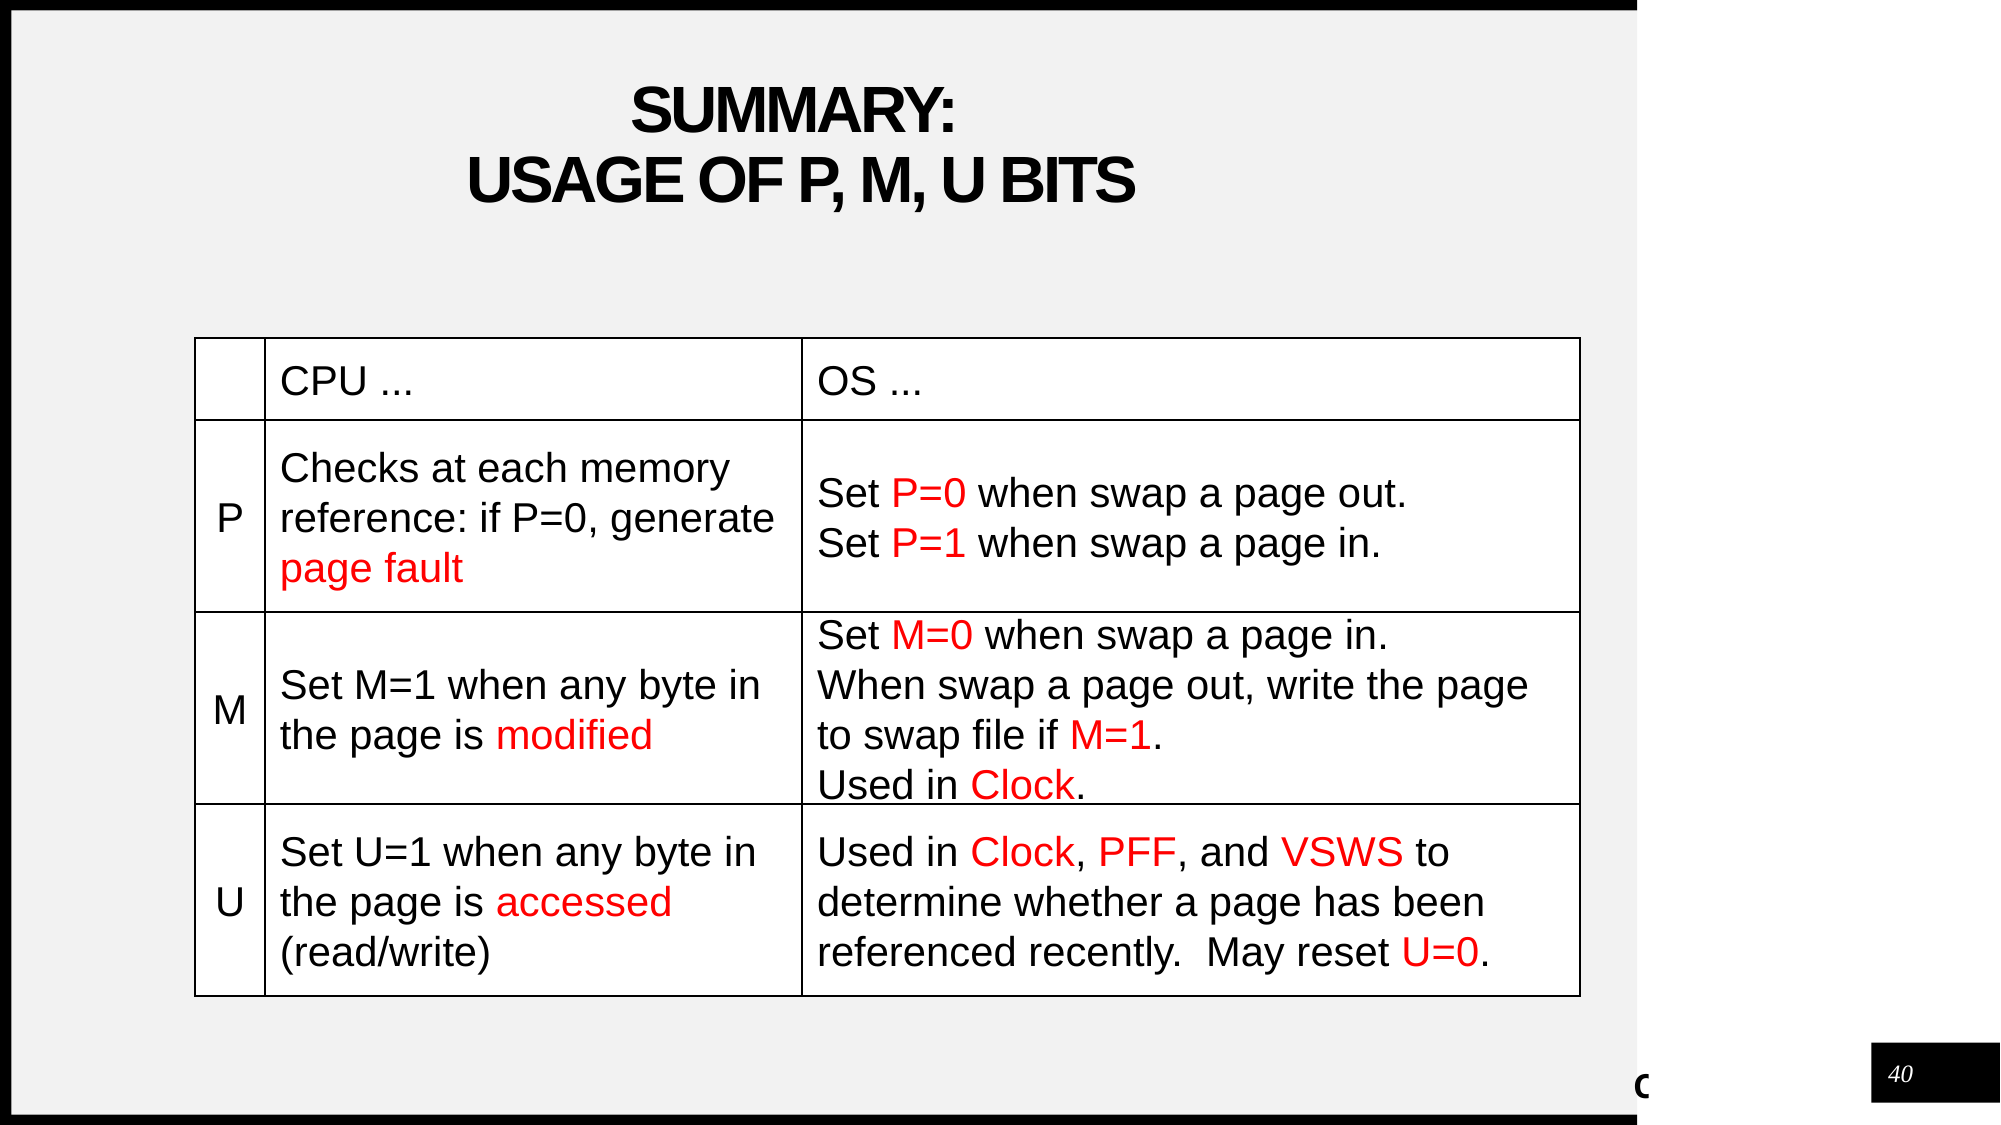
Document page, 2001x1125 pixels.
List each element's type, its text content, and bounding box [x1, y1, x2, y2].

slide_number 40 [1877, 1050, 1924, 1096]
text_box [194, 338, 1580, 996]
title Summary: Usage of P, M, U bits [48, 75, 1557, 218]
